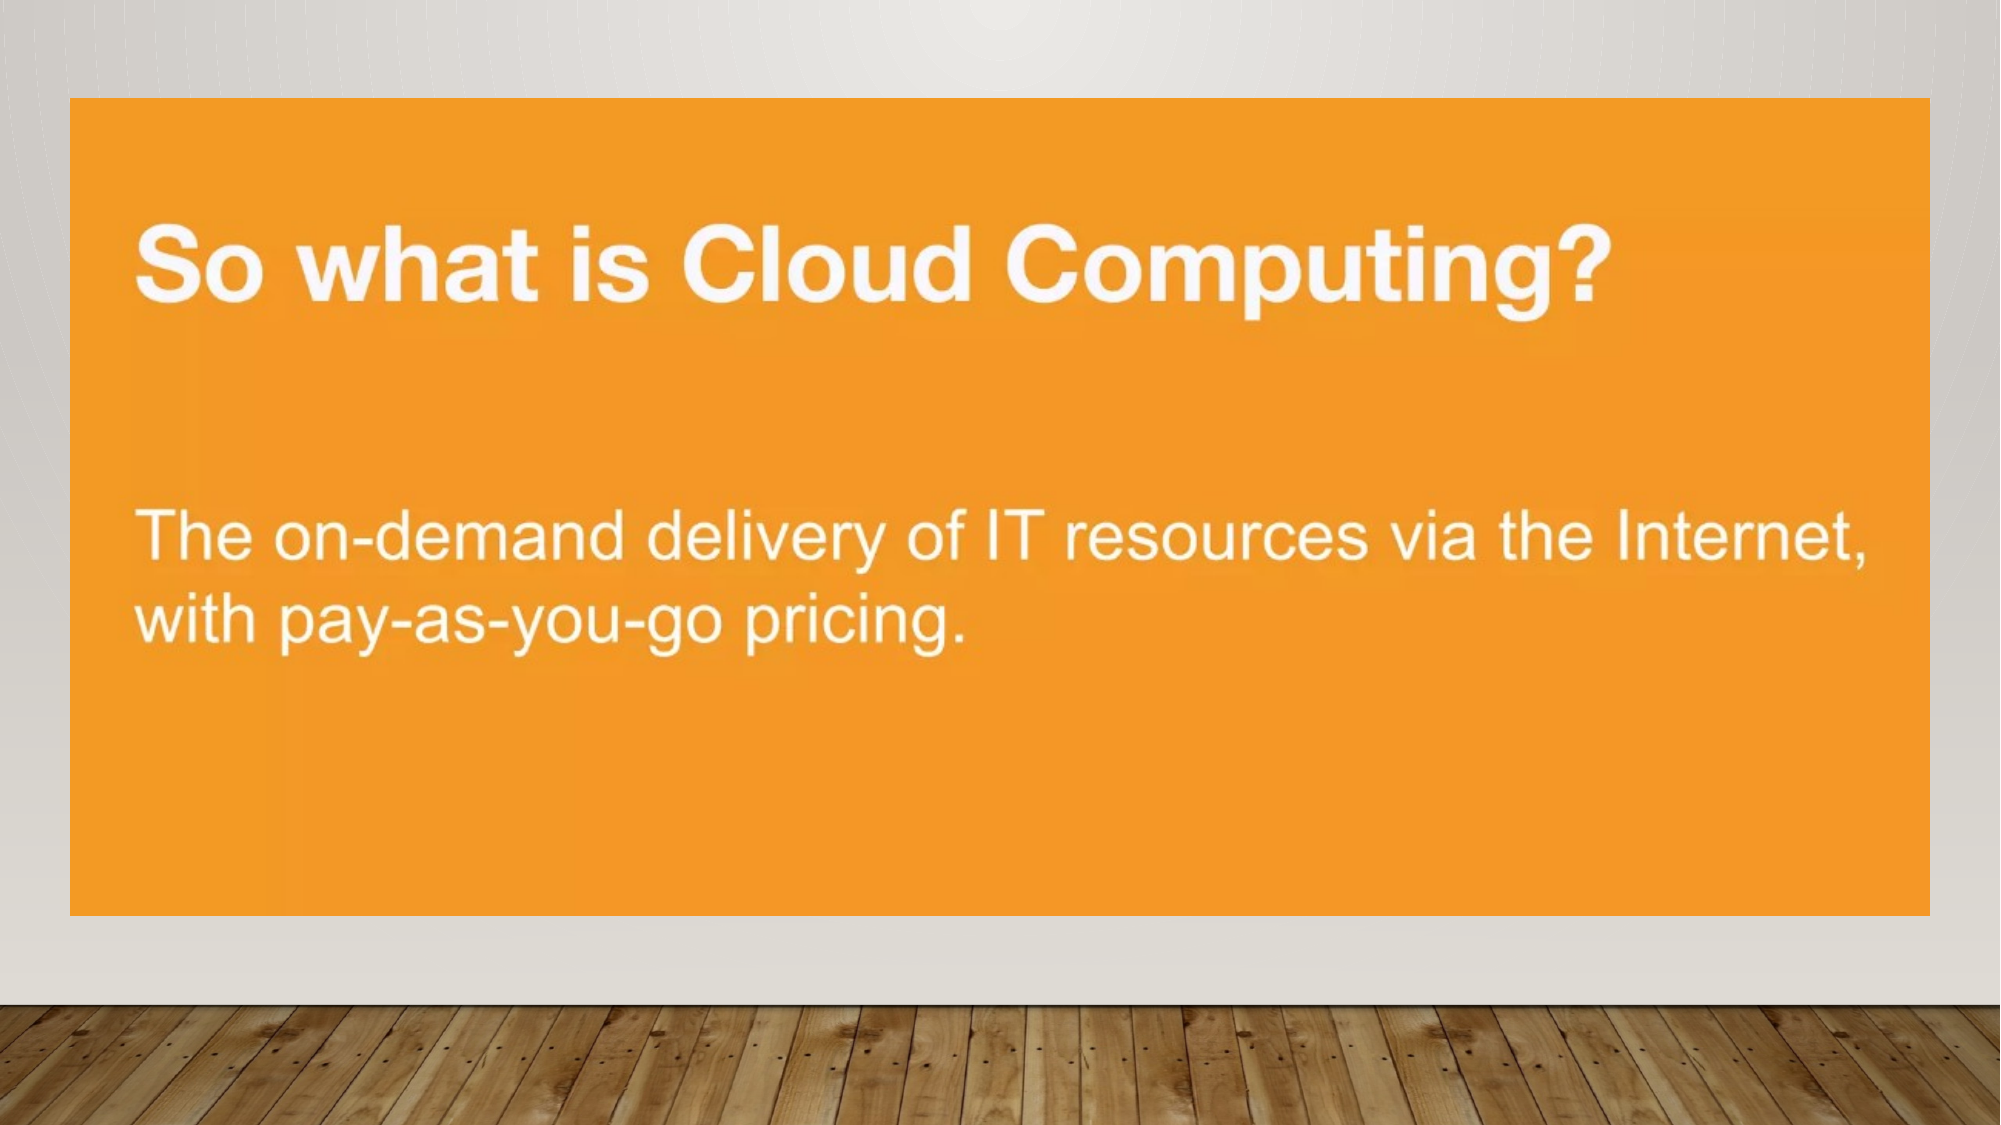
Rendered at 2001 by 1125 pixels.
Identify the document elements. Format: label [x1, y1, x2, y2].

list [70, 98, 1930, 916]
picture [0, 1005, 2000, 1125]
